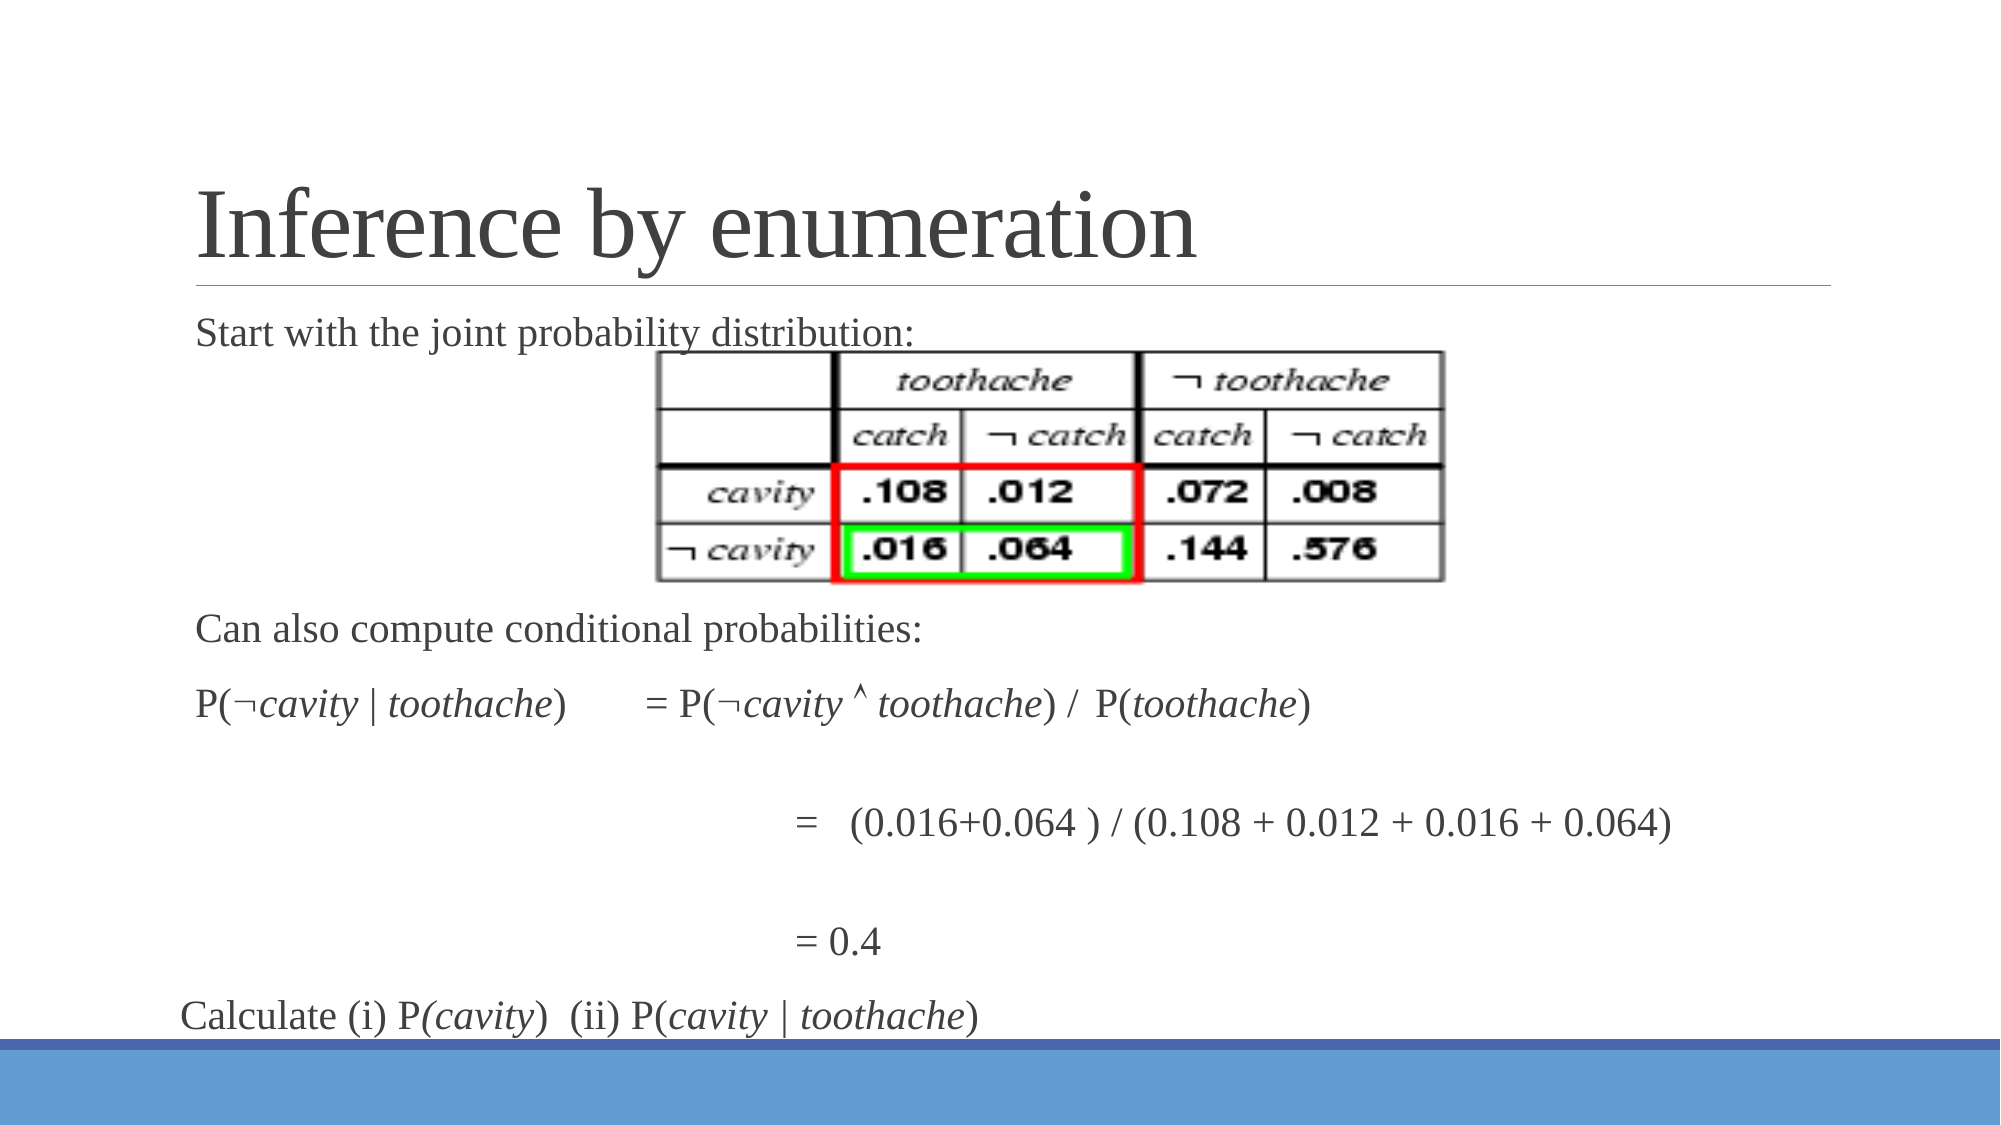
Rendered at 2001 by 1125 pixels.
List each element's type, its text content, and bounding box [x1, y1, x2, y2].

picture [649, 349, 1451, 589]
list Start with the joint probability distribution: Can also compute conditional probabilities: P(cavity | toothache) = P(cavity  toothache) / P(toothache) = (0.016+0.064 ) / (0.108 + 0.012 + 0.016 + 0.064) = 0.4 Calculate (i) P(cavity) (ii) P(cavity | toothache) [180, 302, 1830, 963]
title Inference by enumeration [180, 47, 1830, 285]
